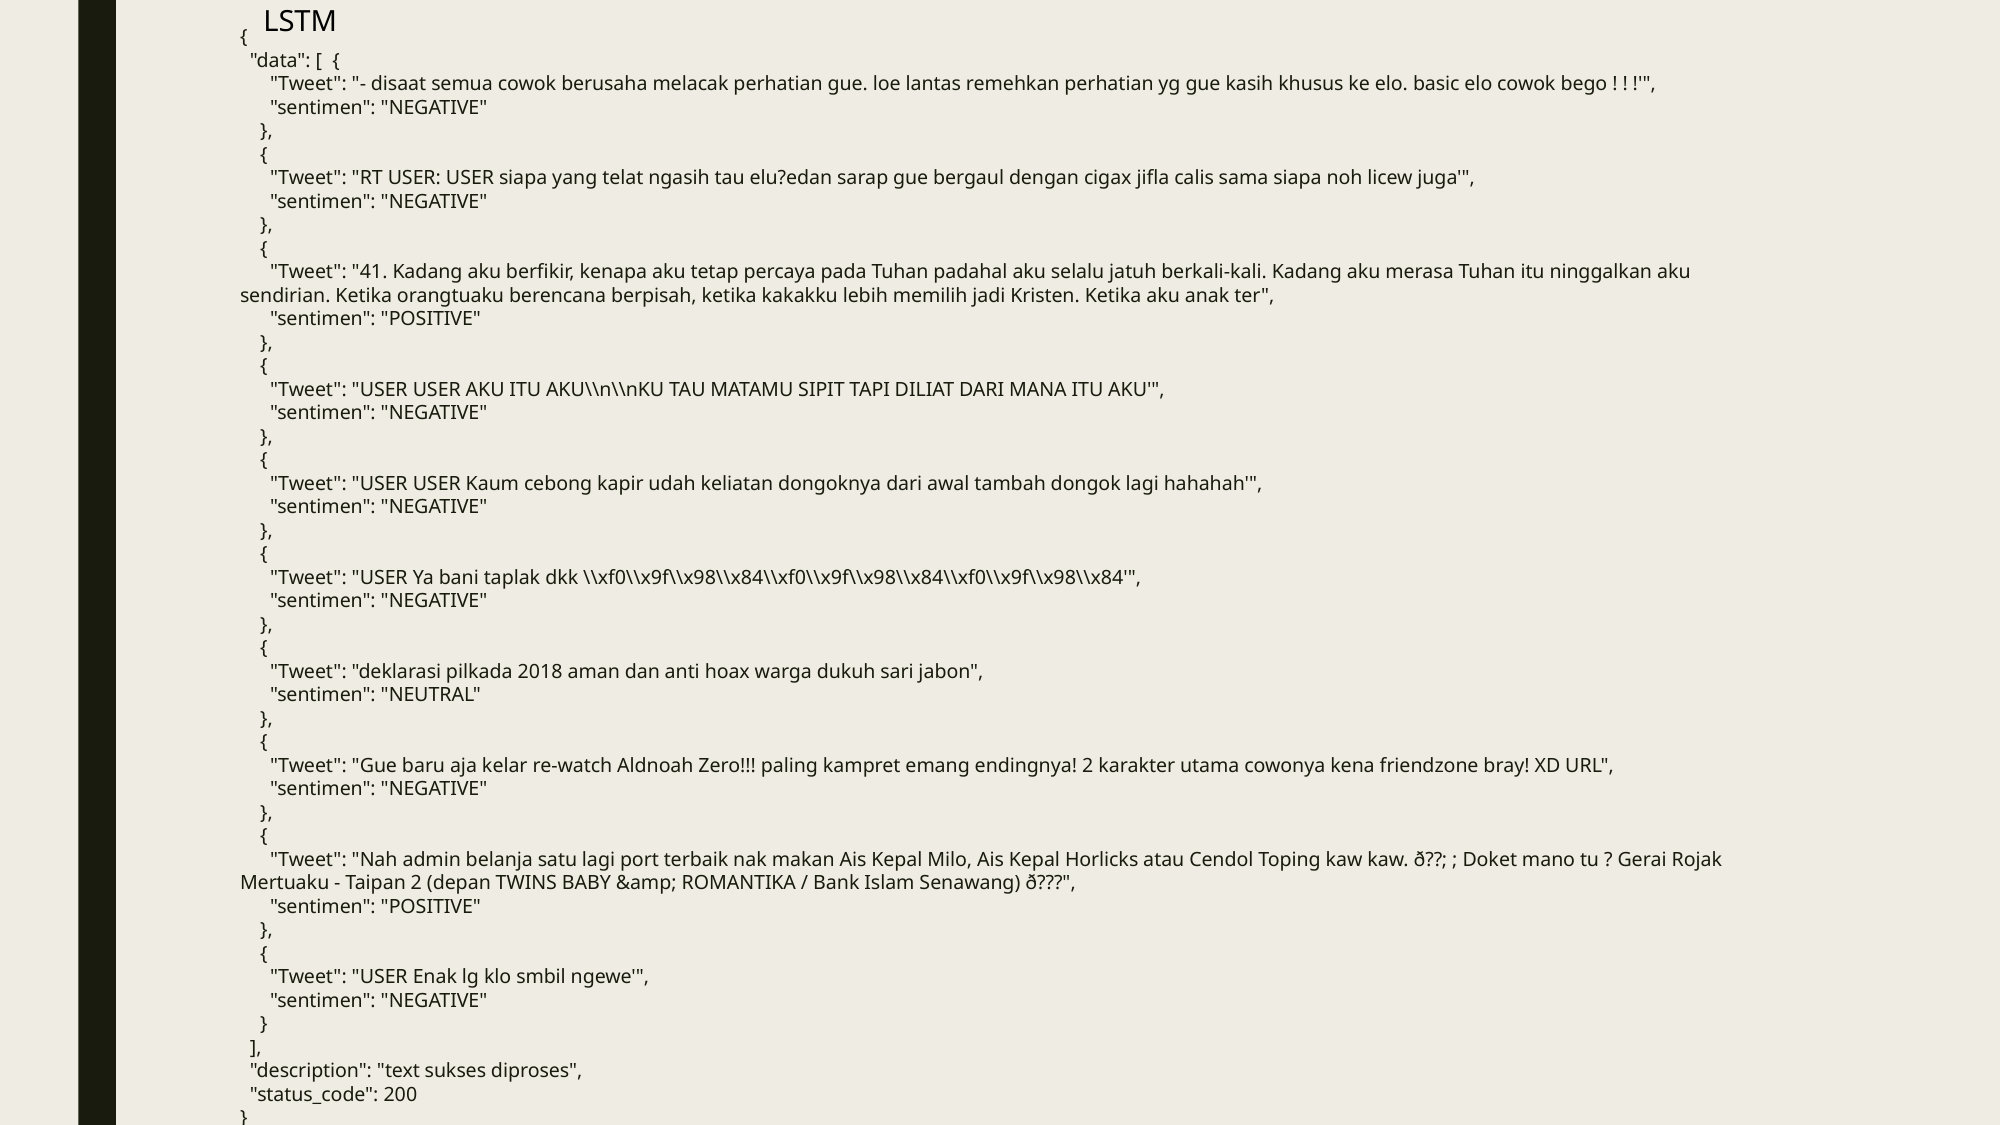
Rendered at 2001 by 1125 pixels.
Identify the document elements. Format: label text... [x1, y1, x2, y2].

text_box LSTM [248, 0, 950, 53]
list { "data": [ { "Tweet": "- disaat semua cowok berusaha melacak perhatian gue. loe lantas remehkan perhatian yg gue kasih khusus ke elo. basic elo cowok bego ! ! !'", "sentimen": "NEGATIVE" }, { "Tweet": "RT USER: USER siapa yang telat ngasih tau elu?edan sarap gue bergaul dengan cigax jifla calis sama siapa noh licew juga'", "sentimen": "NEGATIVE" }, { "Tweet": "41. Kadang aku berfikir, kenapa aku tetap percaya pada Tuhan padahal aku selalu jatuh berkali-kali. Kadang aku merasa Tuhan itu ninggalkan aku sendirian. Ketika orangtuaku berencana berpisah, ketika kakakku lebih memilih jadi Kristen. Ketika aku anak ter", "sentimen": "POSITIVE" }, { "Tweet": "USER USER AKU ITU AKU\\n\\nKU TAU MATAMU SIPIT TAPI DILIAT DARI MANA ITU AKU'", "sentimen": "NEGATIVE" }, { "Tweet": "USER USER Kaum cebong kapir udah keliatan dongoknya dari awal tambah dongok lagi hahahah'", "sentimen": "NEGATIVE" }, { "Tweet": "USER Ya bani taplak dkk \\xf0\\x9f\\x98\\x84\\xf0\\x9f\\x98\\x84\\xf0\\x9f\\x98\\x84'", "sentimen": "NEGATIVE" }, { "Tweet": "deklarasi pilkada 2018 aman dan anti hoax warga dukuh sari jabon", "sentimen": "NEUTRAL" }, { "Tweet": "Gue baru aja kelar re-watch Aldnoah Zero!!! paling kampret emang endingnya! 2 karakter utama cowonya kena friendzone bray! XD URL", "sentimen": "NEGATIVE" }, { "Tweet": "Nah admin belanja satu lagi port terbaik nak makan Ais Kepal Milo, Ais Kepal Horlicks atau Cendol Toping kaw kaw. ð??­; ; Doket mano tu ? Gerai Rojak Mertuaku - Taipan 2 (depan TWINS BABY &amp; ROMANTIKA / Bank Islam Senawang) ð???", "sentimen": "POSITIVE" }, { "Tweet": "USER Enak lg klo smbil ngewe'", "sentimen": "NEGATIVE" } ], "description": "text sukses diproses", "status_code": 200 } [225, 16, 1800, 1125]
